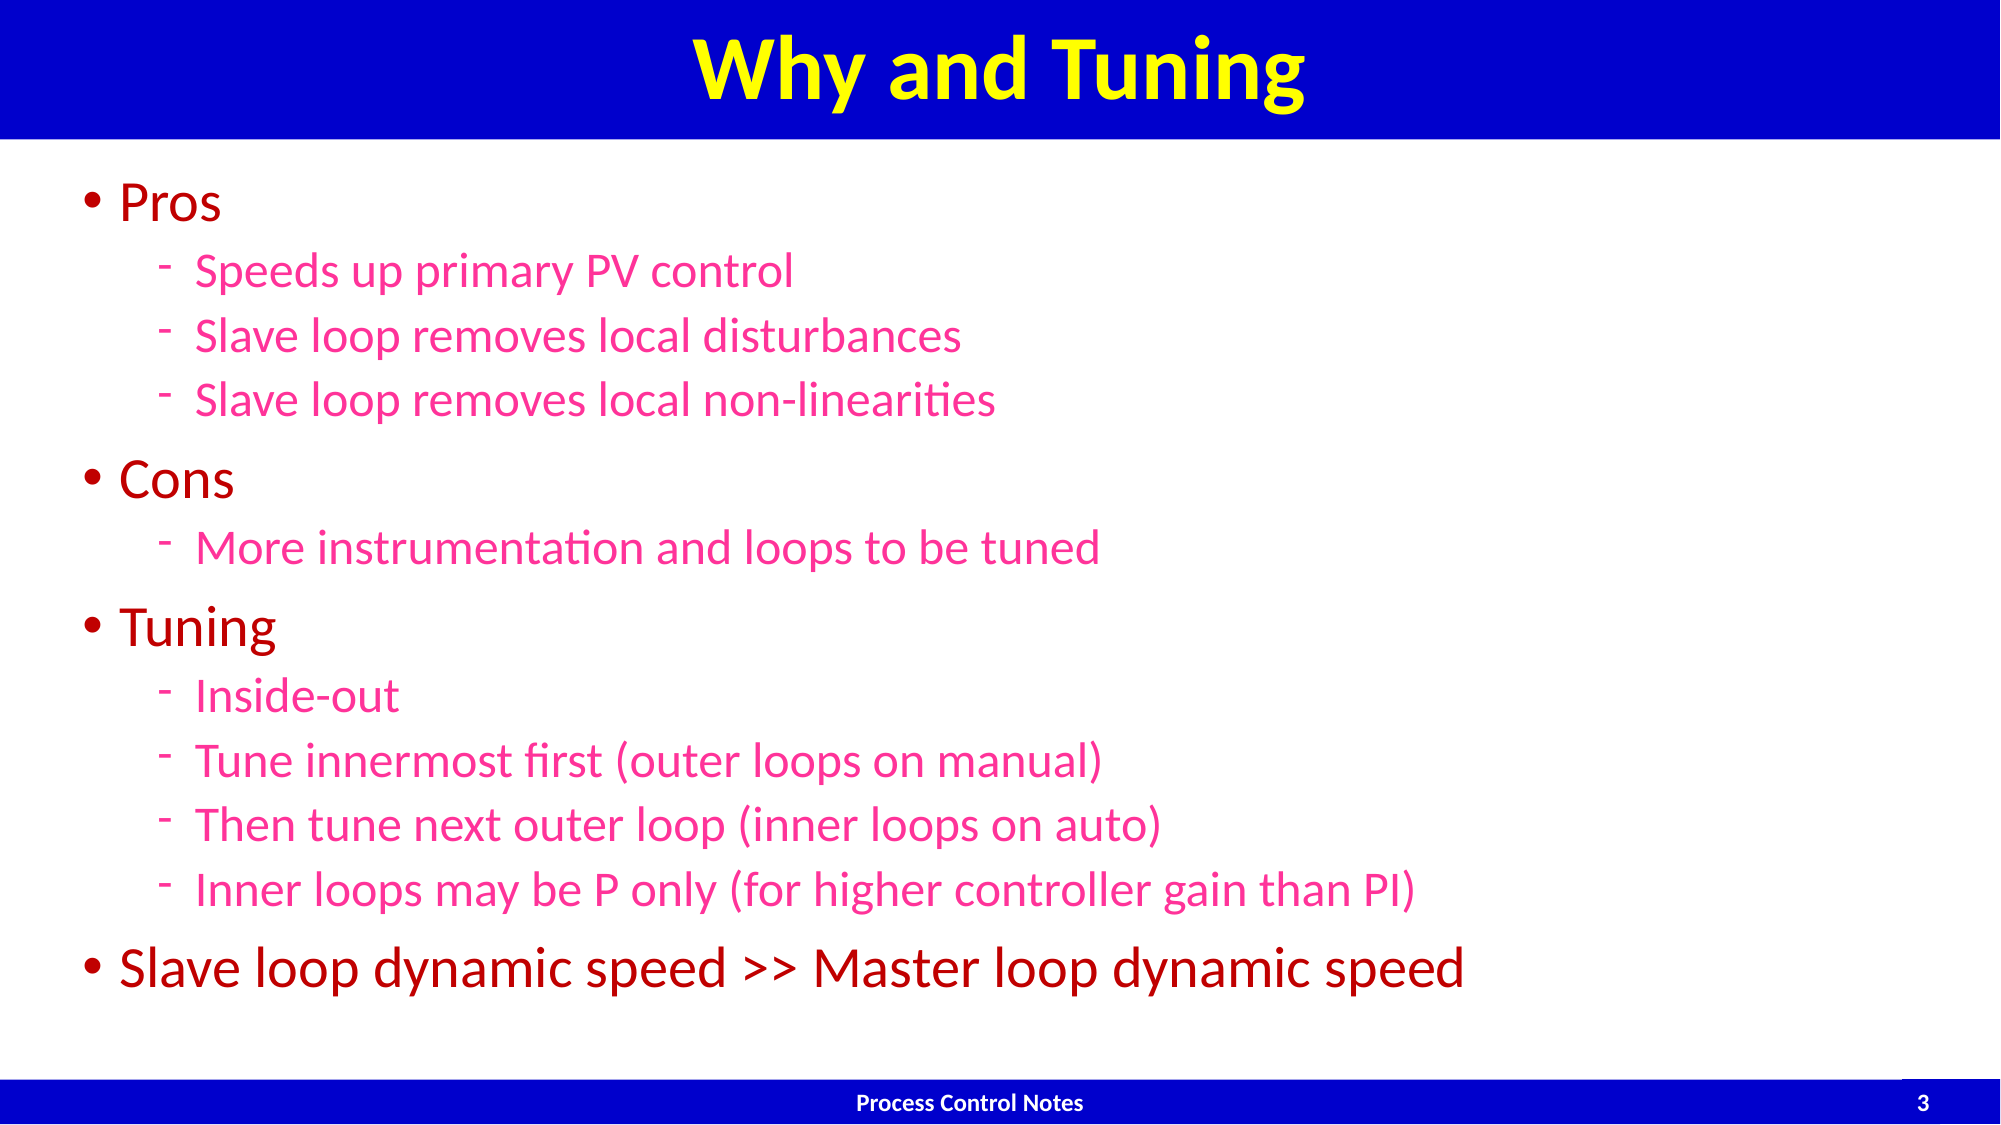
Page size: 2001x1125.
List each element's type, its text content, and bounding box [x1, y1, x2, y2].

list Pros Speeds up primary PV control Slave loop removes local disturbances Slave loop removes local non-linearities Cons More instrumentation and loops to be tuned Tuning Inside-out Tune innermost first (outer loops on manual) Then tune next outer loop (inner loops on auto) Inner loops may be P only (for higher controller gain than PI) Slave loop dynamic speed >> Master loop dynamic speed [67, 163, 1941, 1060]
title Why and Tuning [0, 0, 2000, 140]
